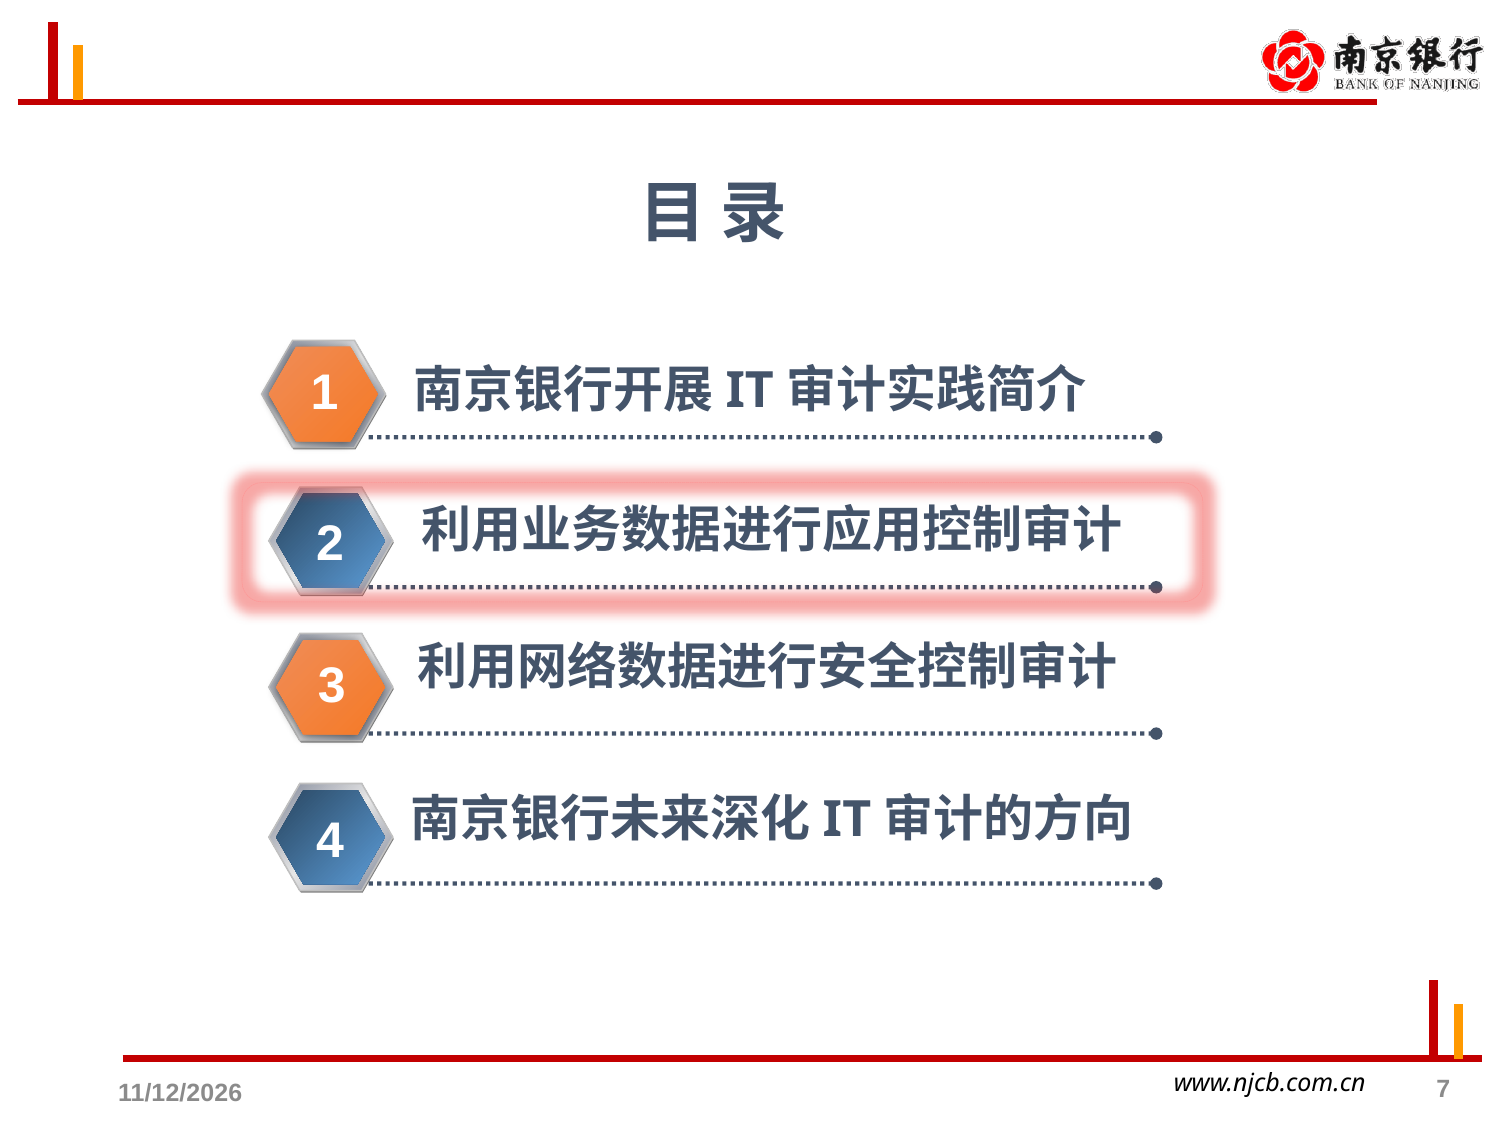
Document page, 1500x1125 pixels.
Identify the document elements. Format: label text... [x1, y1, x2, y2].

slide_number 7 [1387, 1057, 1466, 1118]
text_box [242, 482, 1203, 602]
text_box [261, 340, 387, 450]
text_box [1148, 431, 1163, 444]
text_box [268, 487, 394, 597]
text_box 南京银行未来深化IT审计的方向 [396, 779, 1148, 855]
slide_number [103, 1061, 441, 1122]
text_box 目 录 [624, 162, 920, 258]
picture [1246, 26, 1496, 102]
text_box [268, 783, 394, 893]
text_box 利用网络数据进行安全控制审计 [402, 626, 1133, 702]
text_box [1148, 877, 1163, 890]
text_box [1148, 727, 1163, 740]
text_box 南京银行开展IT审计实践简介 [398, 349, 1101, 425]
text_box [268, 633, 394, 743]
